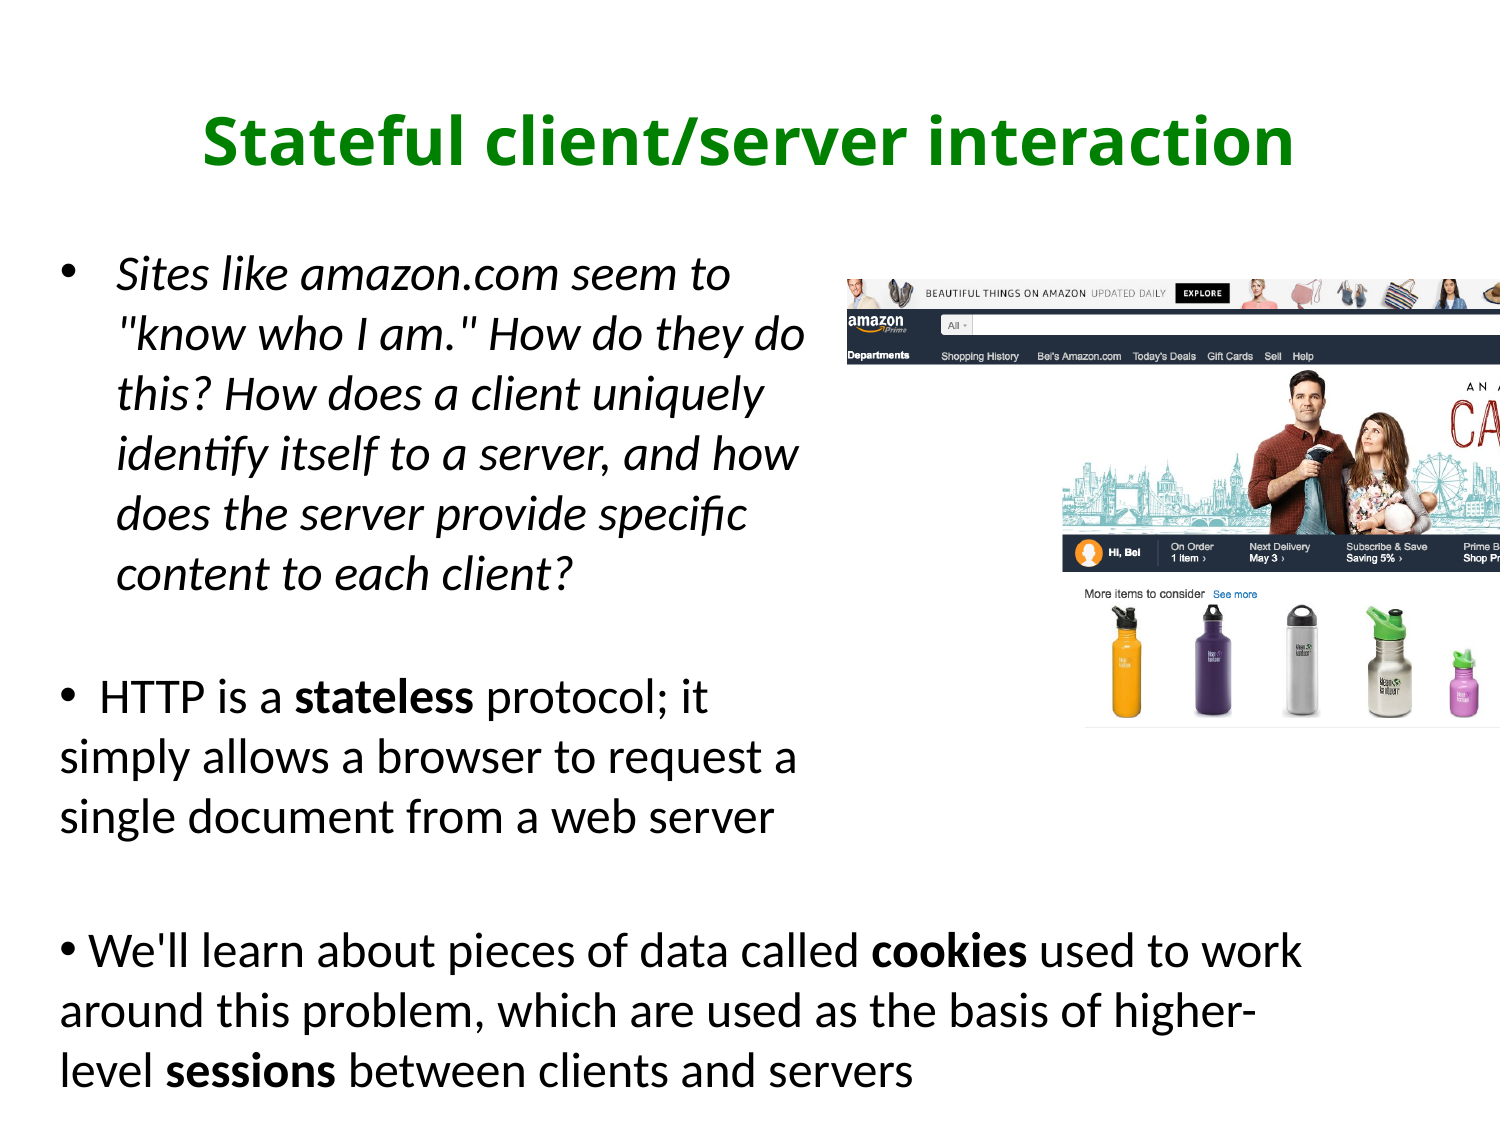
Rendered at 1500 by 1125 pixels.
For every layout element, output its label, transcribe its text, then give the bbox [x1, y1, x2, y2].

text_box HTTP is a stateless protocol; it simply allows a browser to request a single document from a web server [44, 656, 852, 852]
picture [847, 279, 1500, 728]
title Stateful client/server interaction [75, 45, 1425, 233]
list Sites like amazon.com seem to "know who I am." How do they do this? How does a client uniquely identify itself to a server, and how does the server provide specific content to each client? [44, 232, 852, 594]
text_box We'll learn about pieces of data called cookies used to work around this problem, which are used as the basis of higher-level sessions between clients and servers [44, 910, 1459, 1106]
